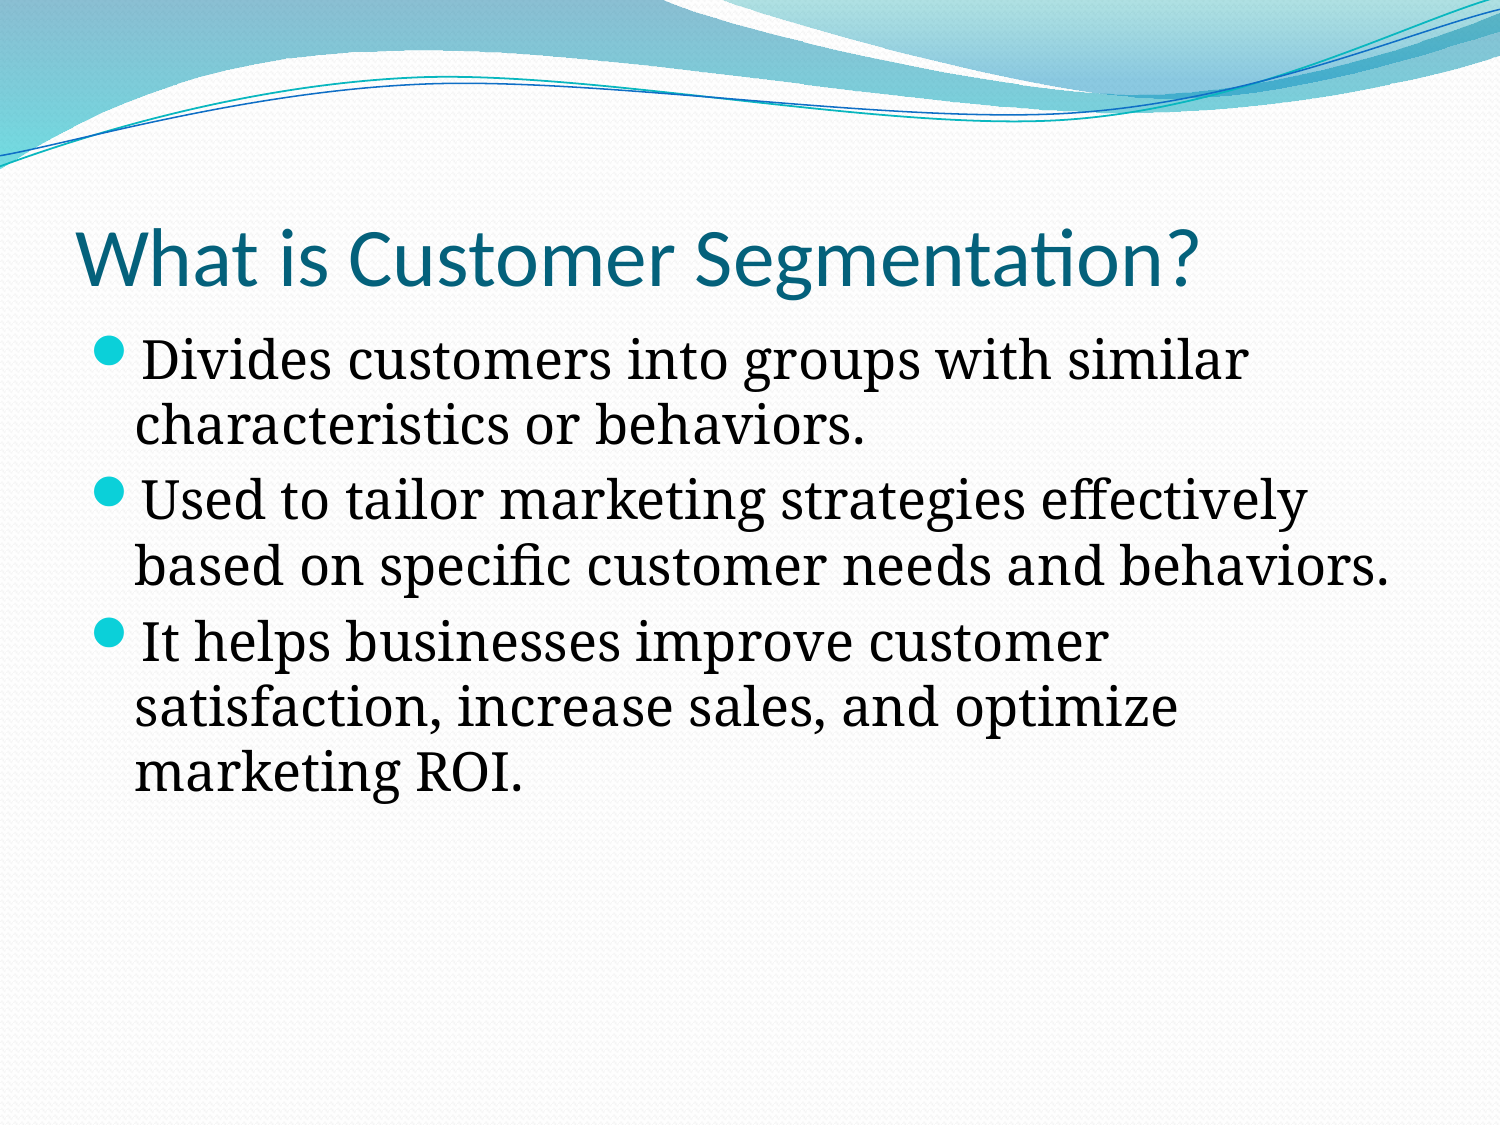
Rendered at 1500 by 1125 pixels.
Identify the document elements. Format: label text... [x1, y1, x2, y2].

list Divides customers into groups with similar characteristics or behaviors. Used to tailor marketing strategies effectively based on specific customer needs and behaviors. It helps businesses improve customer satisfaction, increase sales, and optimize marketing ROI. [75, 317, 1425, 1038]
title What is Customer Segmentation? [75, 115, 1425, 303]
